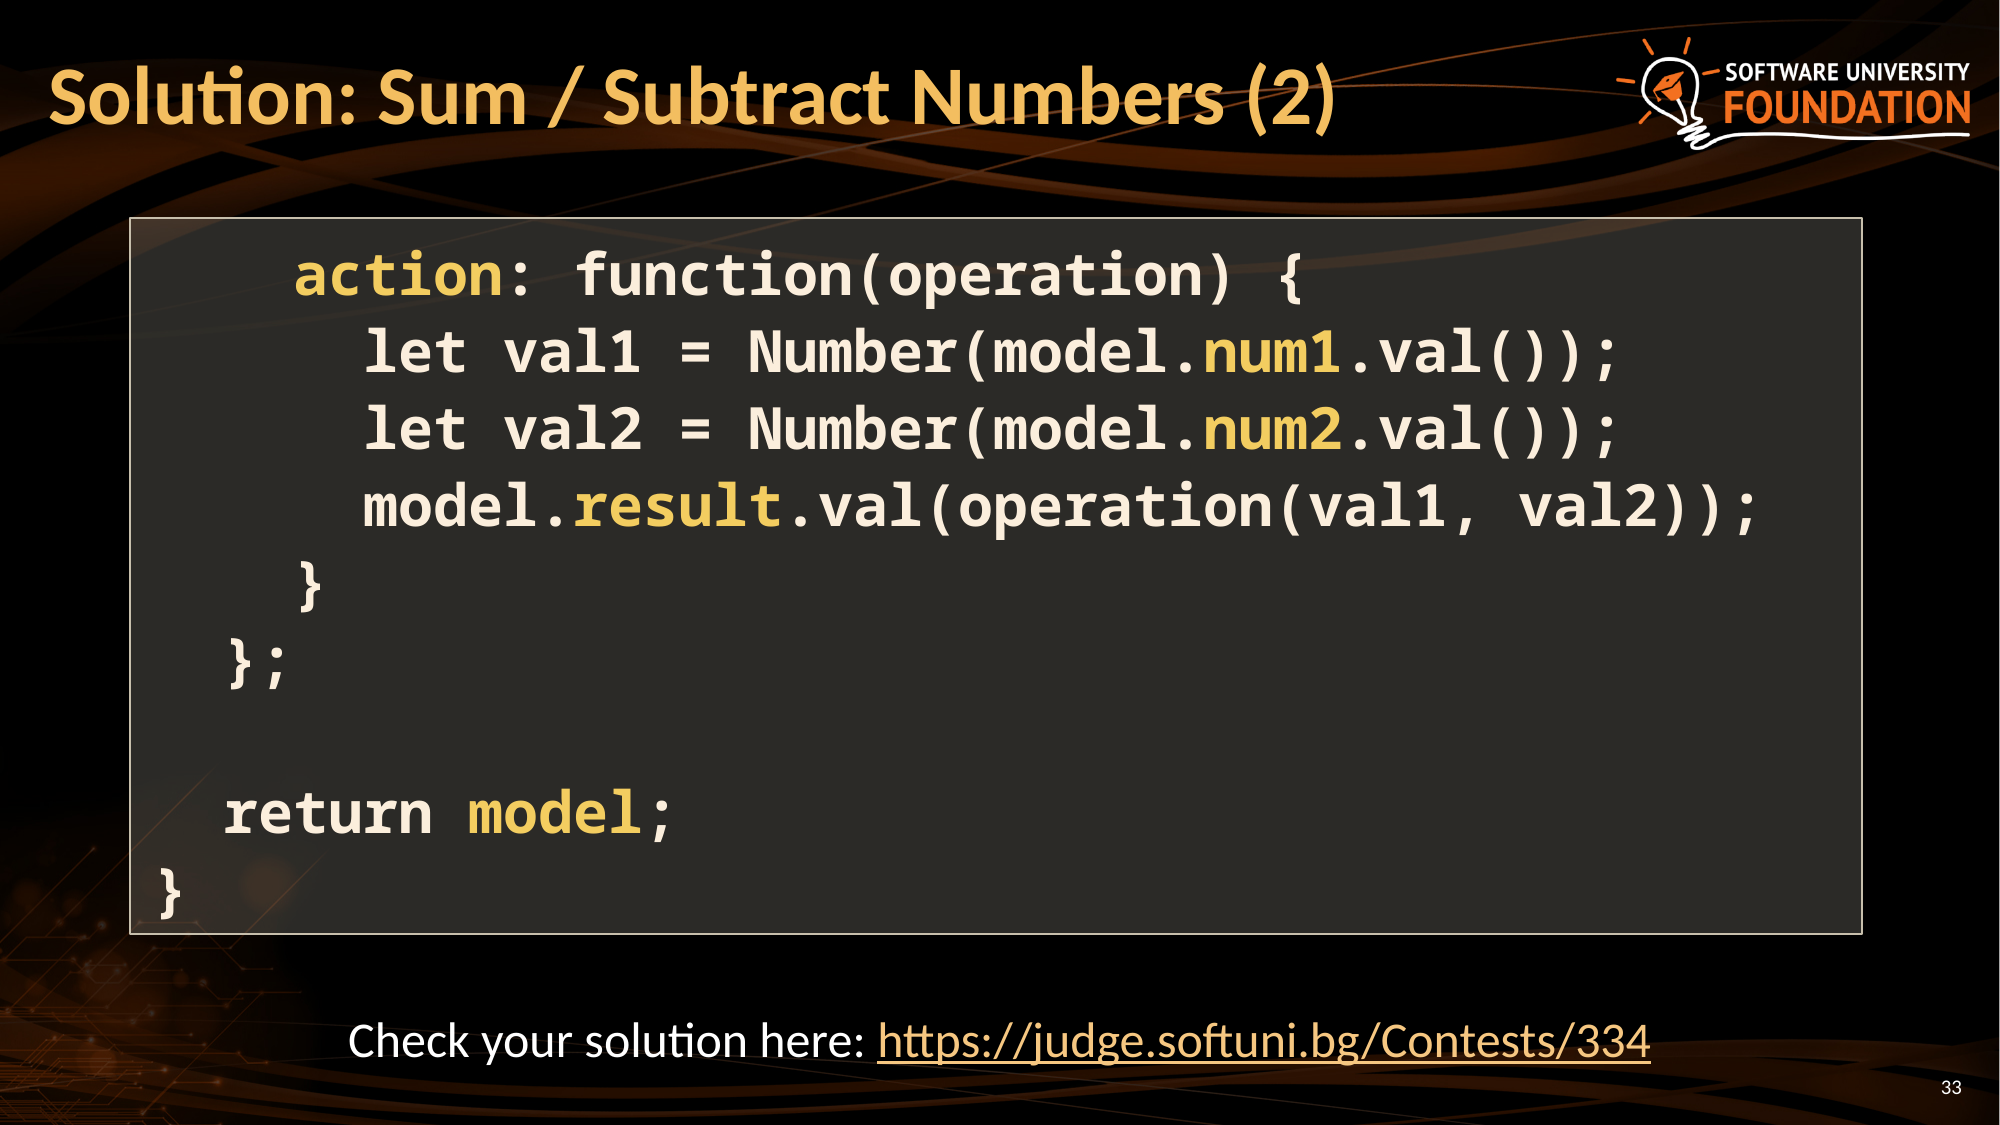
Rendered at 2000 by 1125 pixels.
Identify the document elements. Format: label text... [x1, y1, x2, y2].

text_box action: function(operation) { let val1 = Number(model.num1.val()); let val2 = Number(model.num2.val()); model.result.val(operation(val1, val2)); } }; return model; } [130, 218, 1863, 935]
title Solution: Sum / Subtract Numbers (2) [30, 6, 1602, 189]
text_box Check your solution here: https://judge.softuni.bg/Contests/334 [133, 999, 1866, 1075]
picture [0, 0, 2000, 1125]
slide_number 33 [1897, 1070, 1968, 1103]
